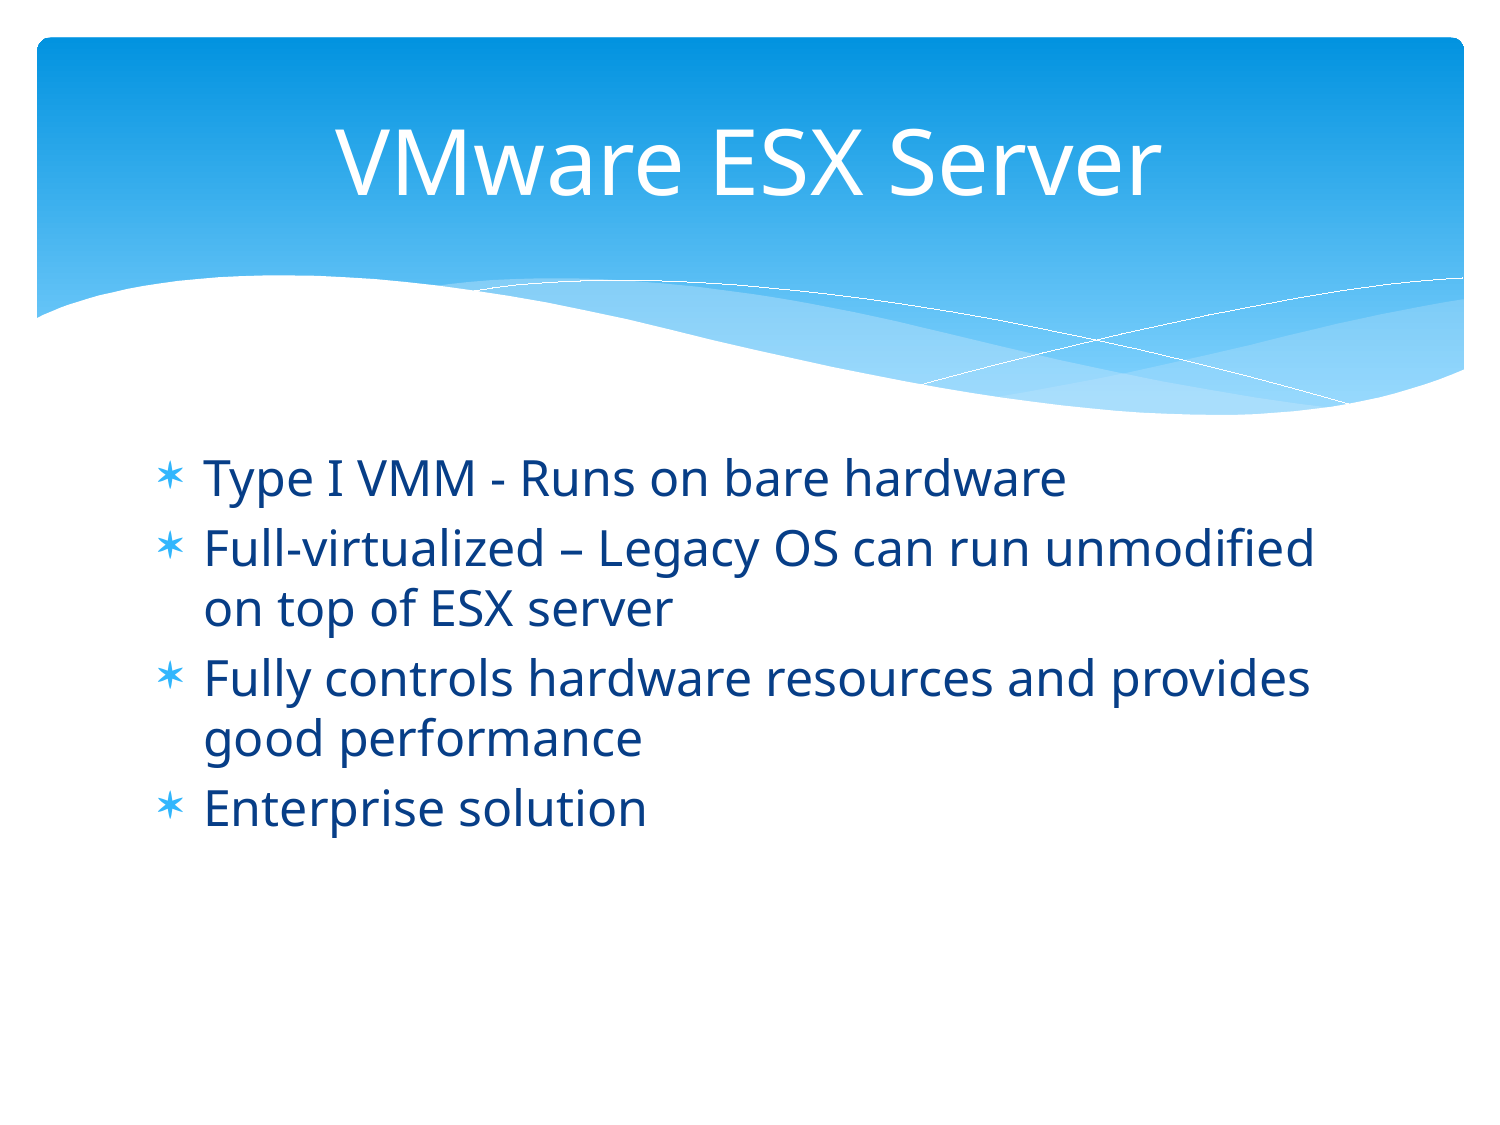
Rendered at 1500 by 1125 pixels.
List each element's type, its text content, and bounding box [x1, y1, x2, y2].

list Type I VMM - Runs on bare hardware Full-virtualized – Legacy OS can run unmodified on top of ESX server Fully controls hardware resources and provides good performance Enterprise solution [143, 438, 1359, 1005]
title VMware ESX Server [75, 55, 1425, 261]
